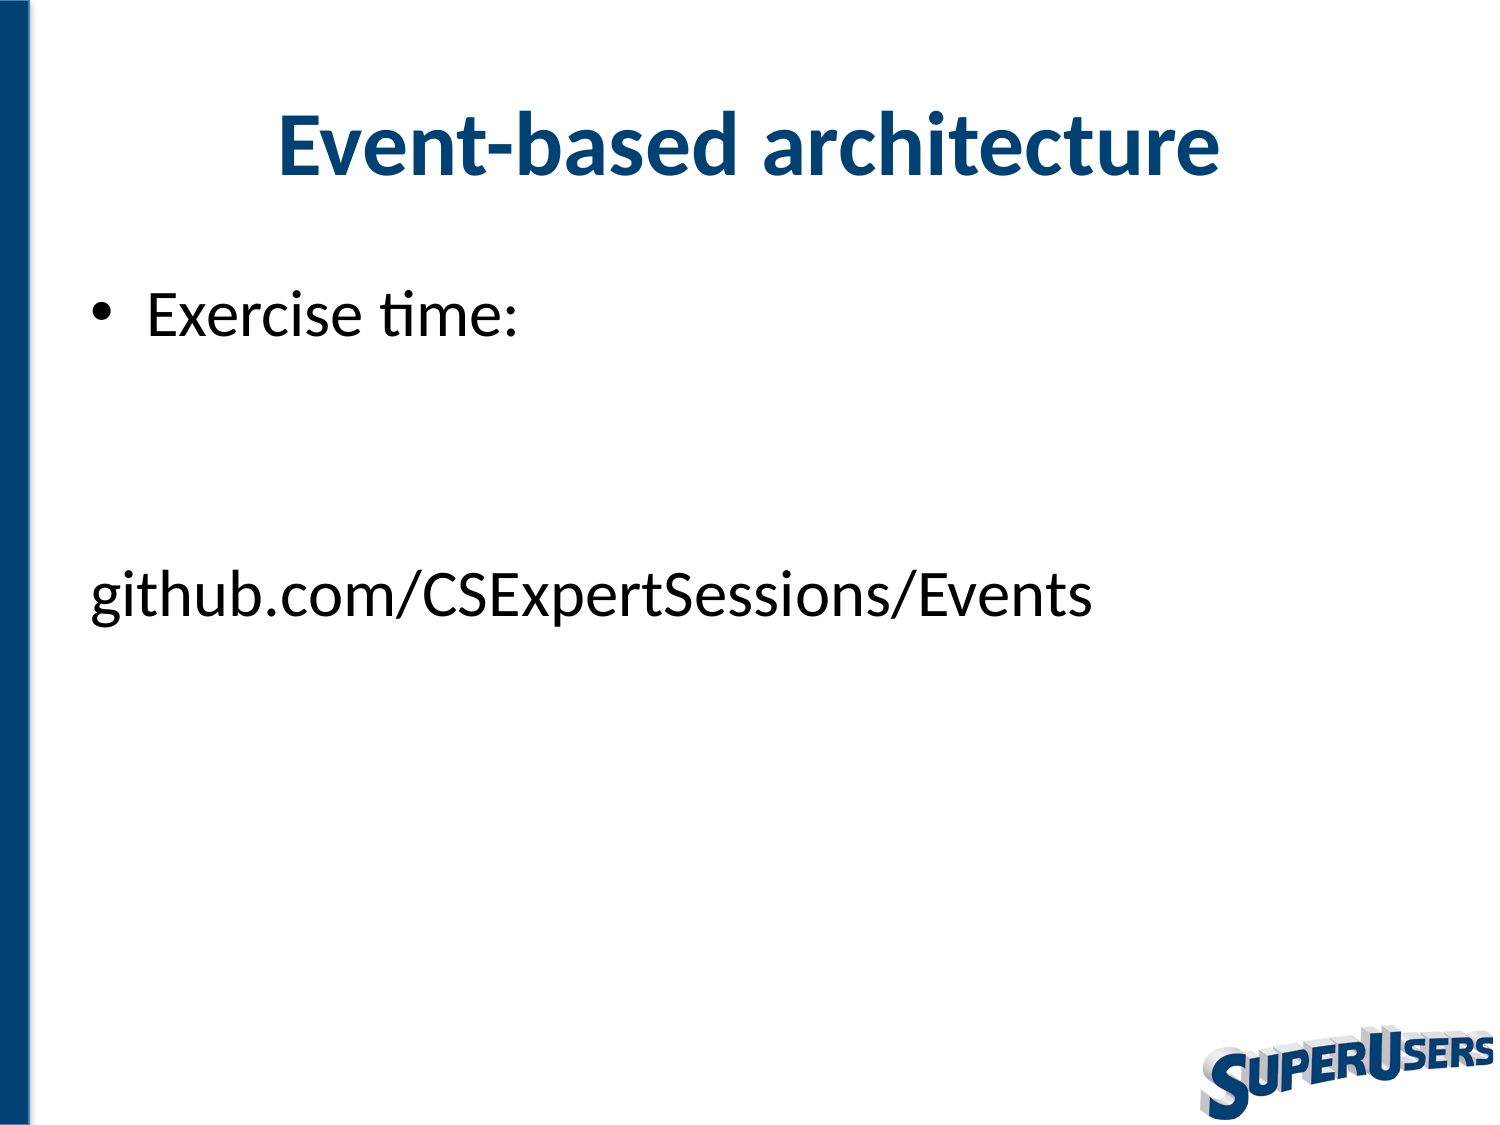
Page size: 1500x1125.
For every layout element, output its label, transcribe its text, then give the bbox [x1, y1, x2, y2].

list Exercise time: github.com/CSExpertSessions/Events [75, 262, 1425, 1005]
title Event-based architecture [75, 45, 1425, 233]
picture [1200, 1025, 1494, 1120]
